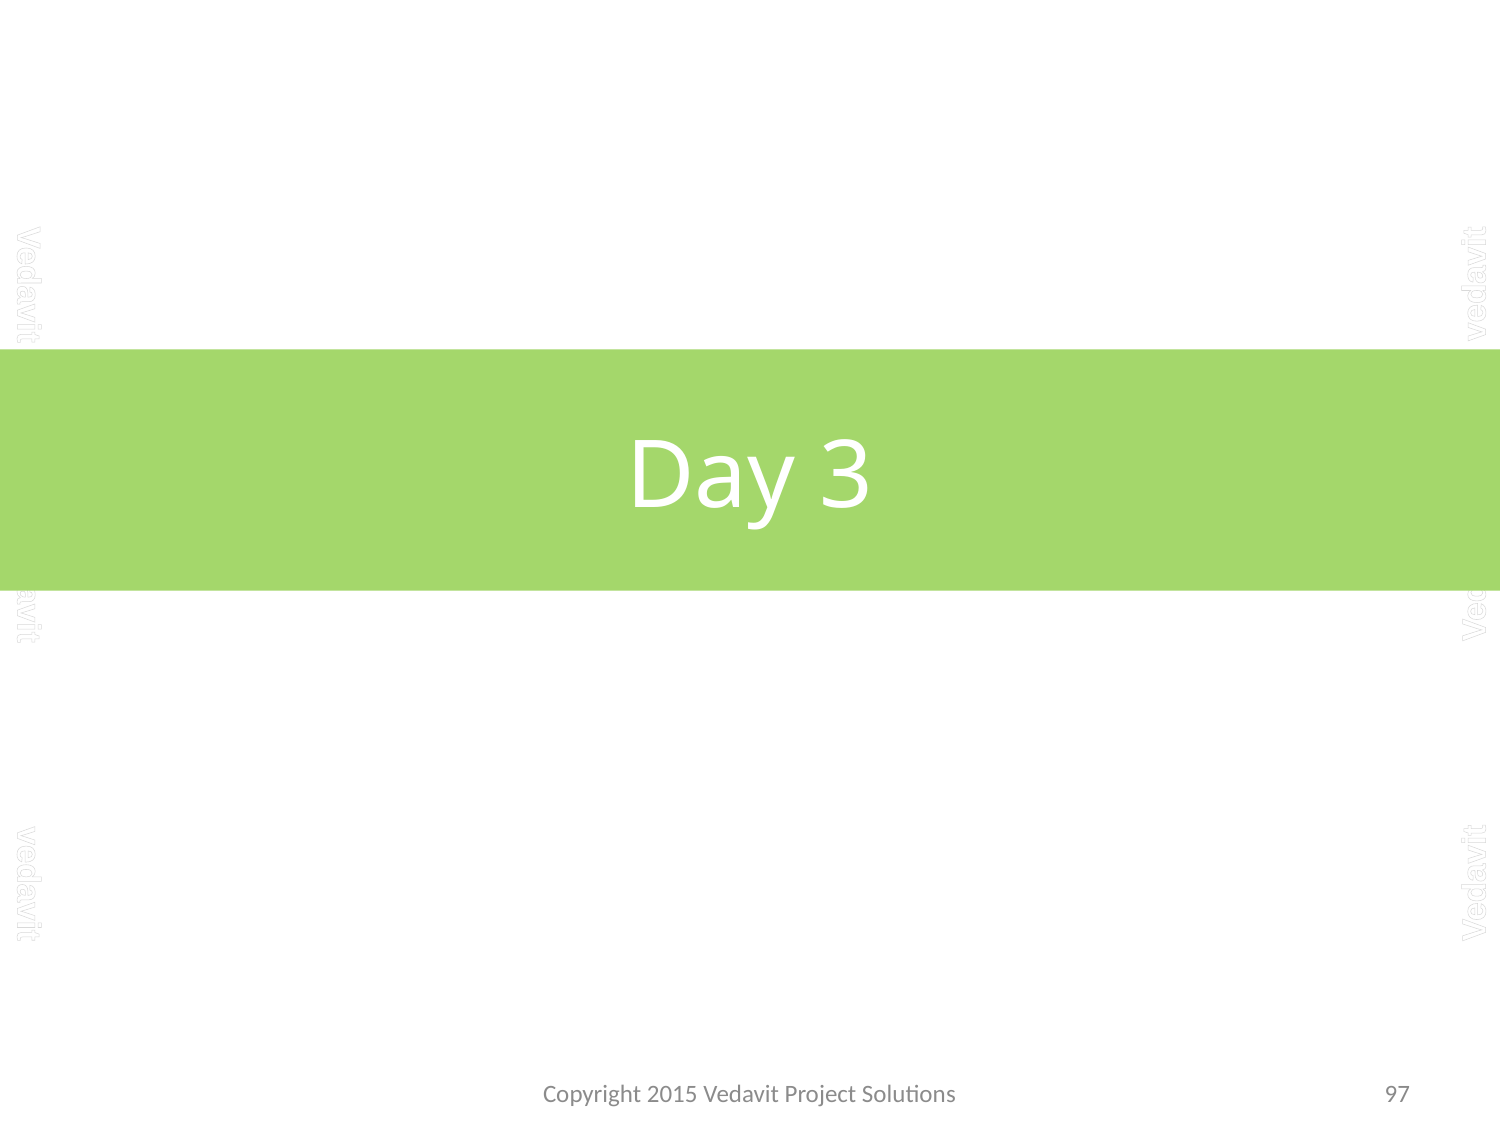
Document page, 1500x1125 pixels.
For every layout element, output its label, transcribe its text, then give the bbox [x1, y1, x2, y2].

footer Copyright 2015 Vedavit Project Solutions [512, 1062, 988, 1123]
title Day 3 [0, 349, 1500, 591]
slide_number 97 [1074, 1062, 1425, 1123]
